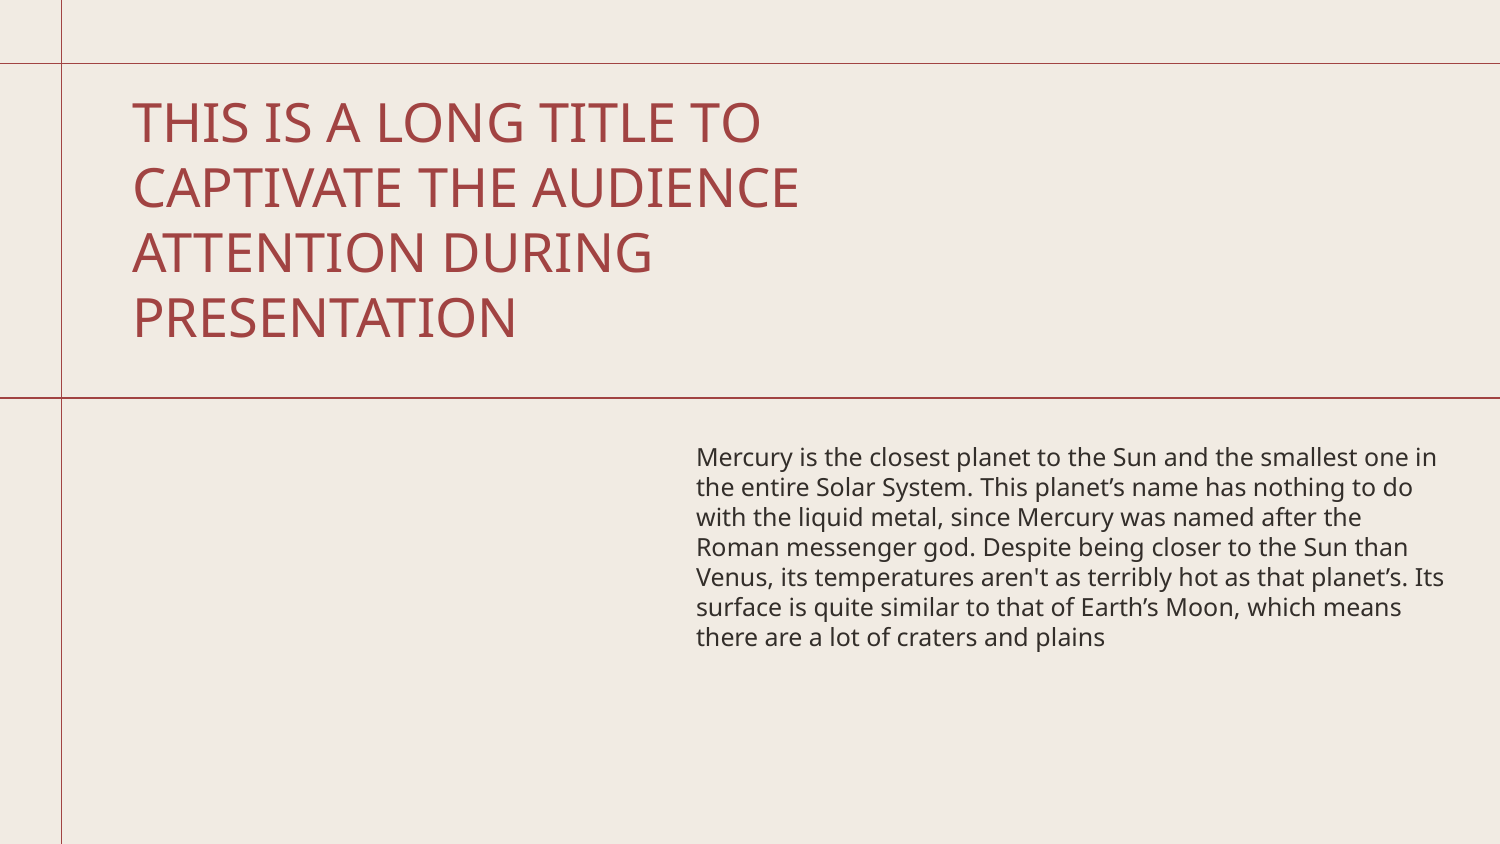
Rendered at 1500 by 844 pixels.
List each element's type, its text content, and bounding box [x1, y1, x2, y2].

title THIS IS A LONG TITLE TO CAPTIVATE THE AUDIENCE ATTENTION DURING PRESENTATION [116, 72, 1192, 362]
subtitle Mercury is the closest planet to the Sun and the smallest one in the entire Solar System. This planet’s name has nothing to do with the liquid metal, since Mercury was named after the Roman messenger god. Despite being closer to the Sun than Venus, its temperatures aren't as terribly hot as that planet’s. Its surface is quite similar to that of Earth’s Moon, which means there are a lot of craters and plains [680, 426, 1463, 807]
